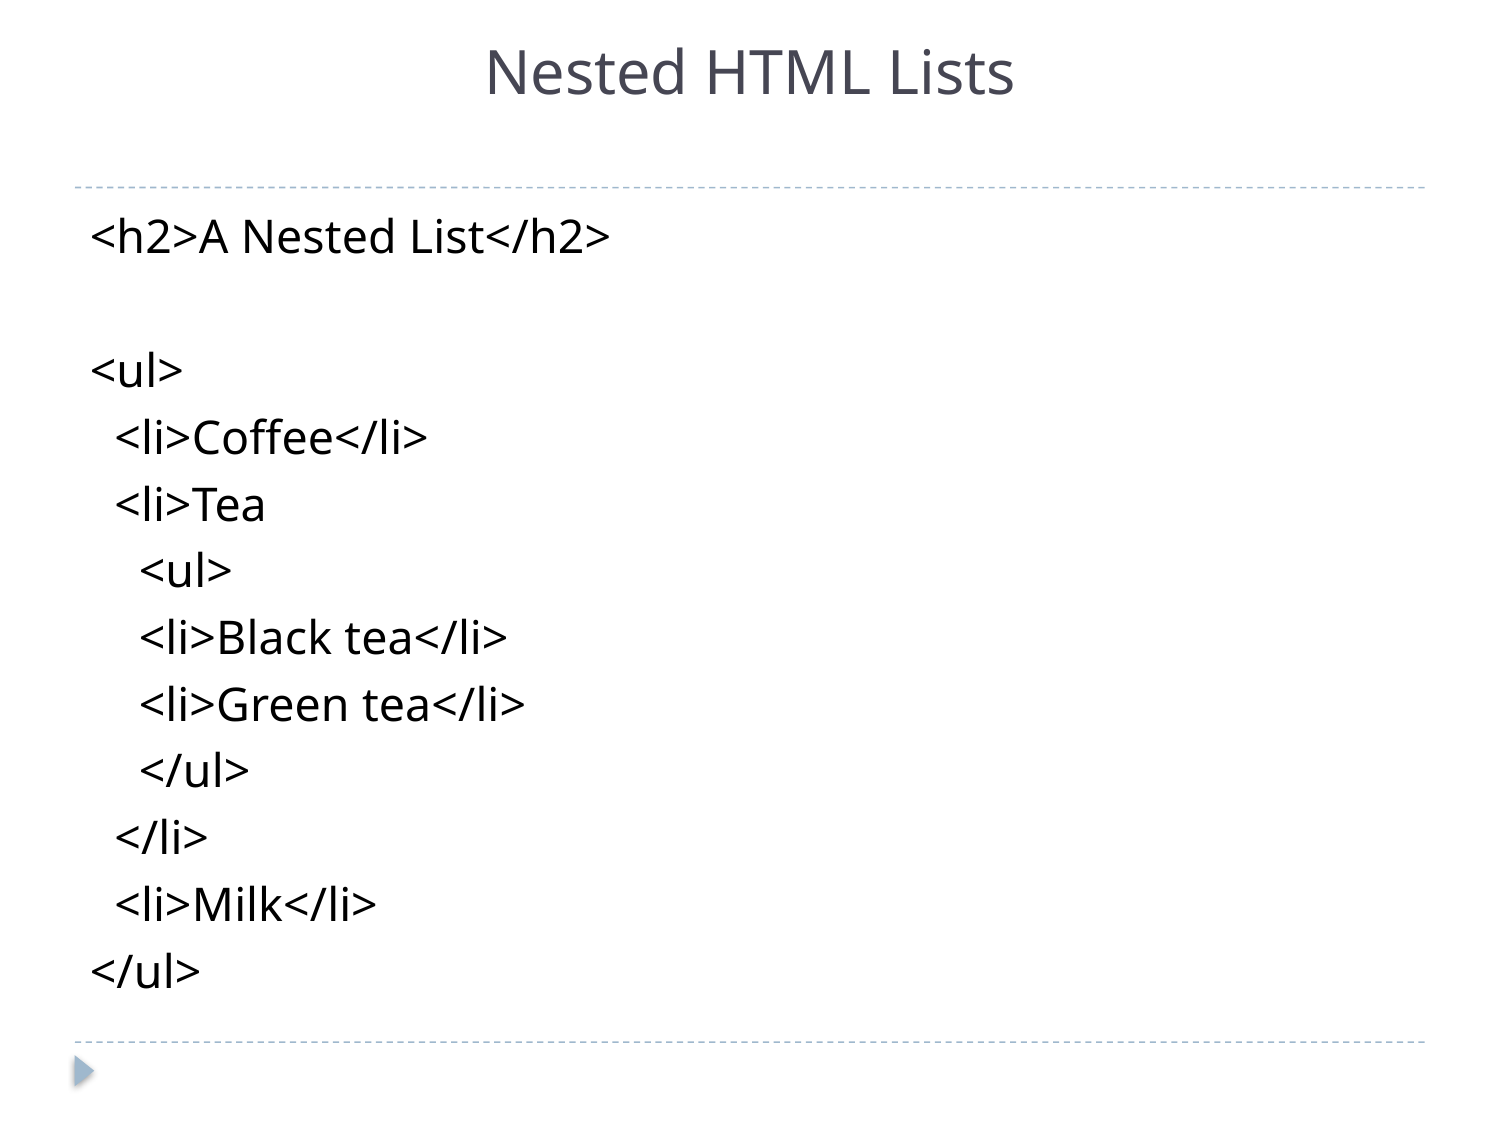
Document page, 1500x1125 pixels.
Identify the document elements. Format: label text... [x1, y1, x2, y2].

list <h2>A Nested List</h2> <ul> <li>Coffee</li> <li>Tea <ul> <li>Black tea</li> <li>Green tea</li> </ul> </li> <li>Milk</li> </ul> [75, 200, 1425, 1010]
title Nested HTML Lists [75, 24, 1425, 188]
